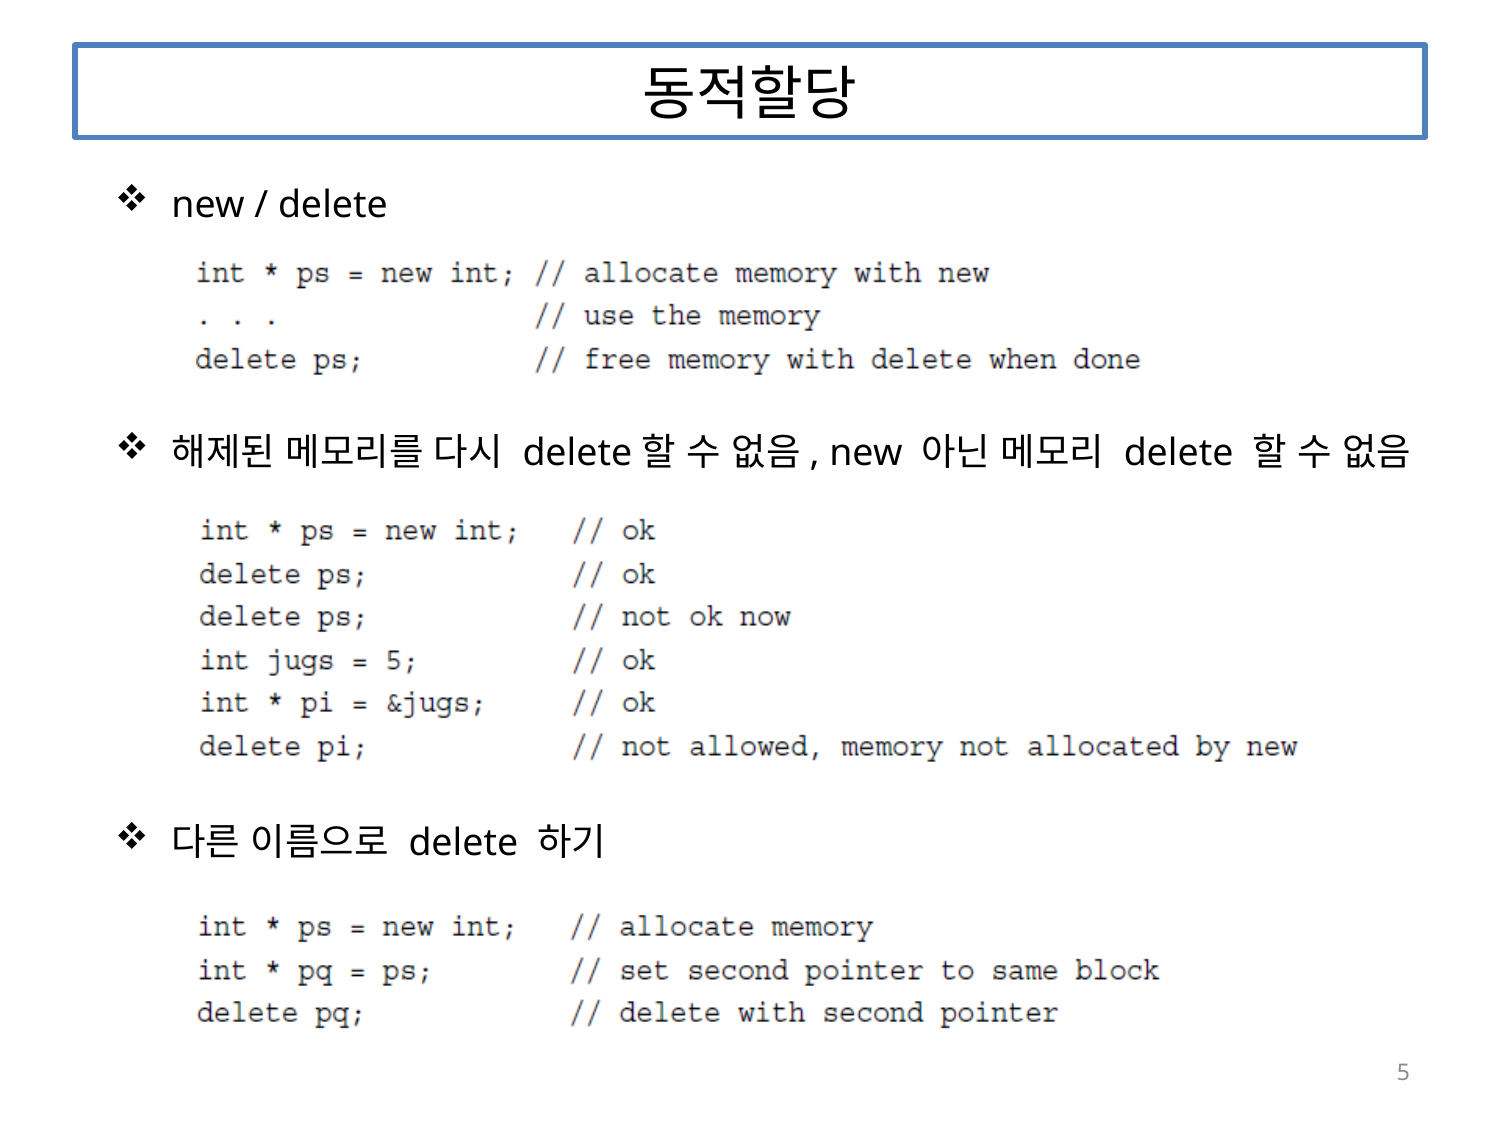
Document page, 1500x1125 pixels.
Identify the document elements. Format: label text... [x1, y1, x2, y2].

slide_number 5 [1074, 1042, 1425, 1103]
text_box new / delete [100, 172, 740, 256]
text_box 해제된 메모리를 다시 delete할 수 없음, new 아닌 메모리 delete 할 수 없음 [100, 420, 1471, 504]
text_box 다른 이름으로 delete 하기 [100, 810, 740, 894]
picture [174, 499, 1326, 788]
title 동적할당 [72, 42, 1428, 140]
picture [159, 243, 1173, 397]
picture [166, 902, 1247, 1047]
